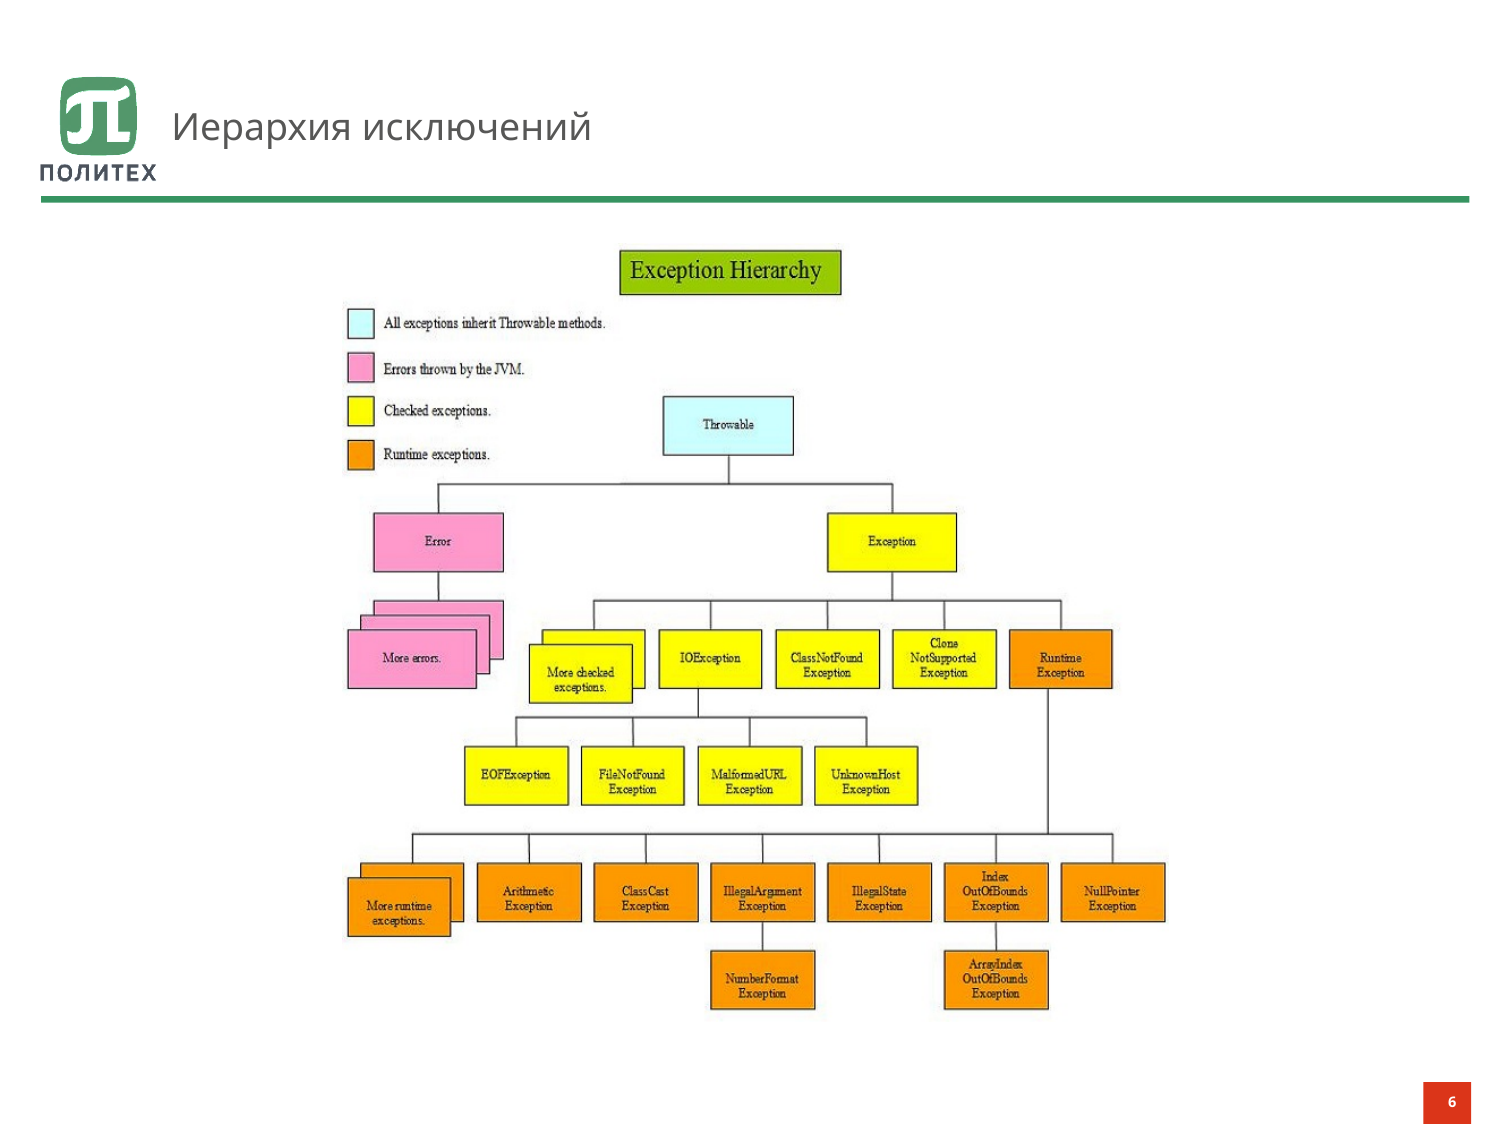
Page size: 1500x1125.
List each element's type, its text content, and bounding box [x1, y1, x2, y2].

picture [342, 243, 1169, 1023]
title Иерархия исключений [171, 71, 1470, 180]
slide_number 6 [1423, 1082, 1472, 1124]
picture [37, 70, 161, 183]
